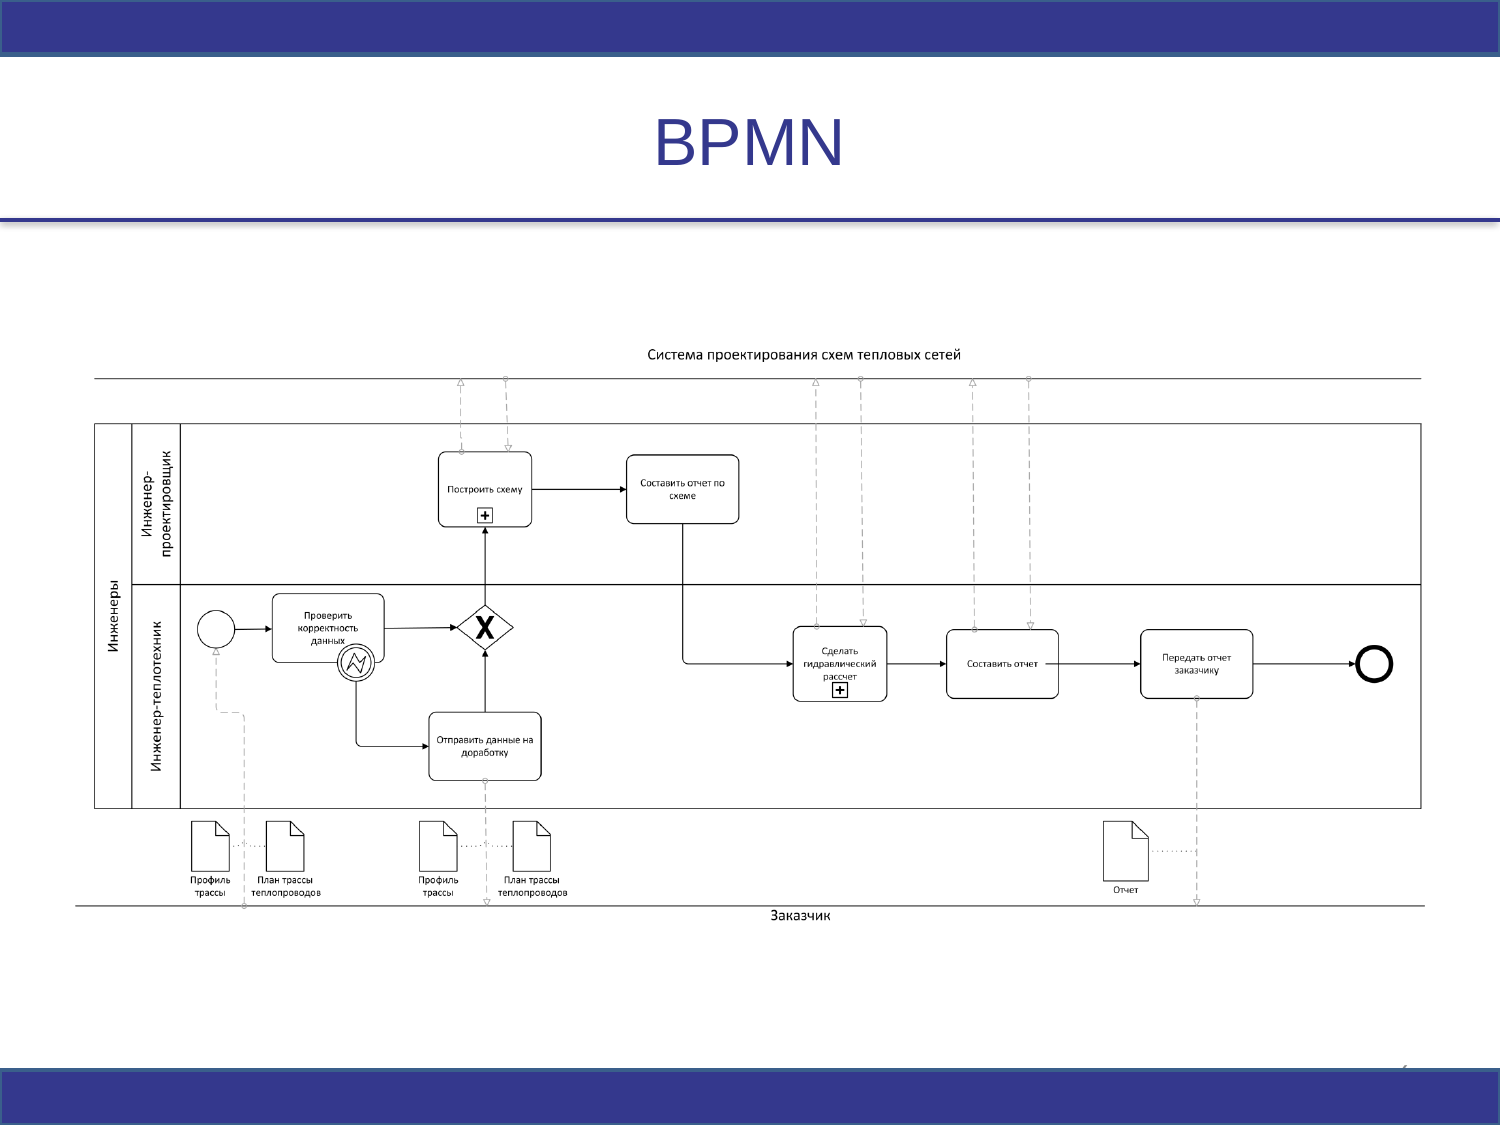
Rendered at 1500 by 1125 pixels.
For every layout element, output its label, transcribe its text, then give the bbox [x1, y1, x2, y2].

title BPMN [75, 45, 1425, 216]
text_box [0, 0, 1500, 57]
text_box [0, 1068, 1500, 1125]
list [74, 342, 1426, 926]
slide_number 6 [1074, 1042, 1425, 1103]
